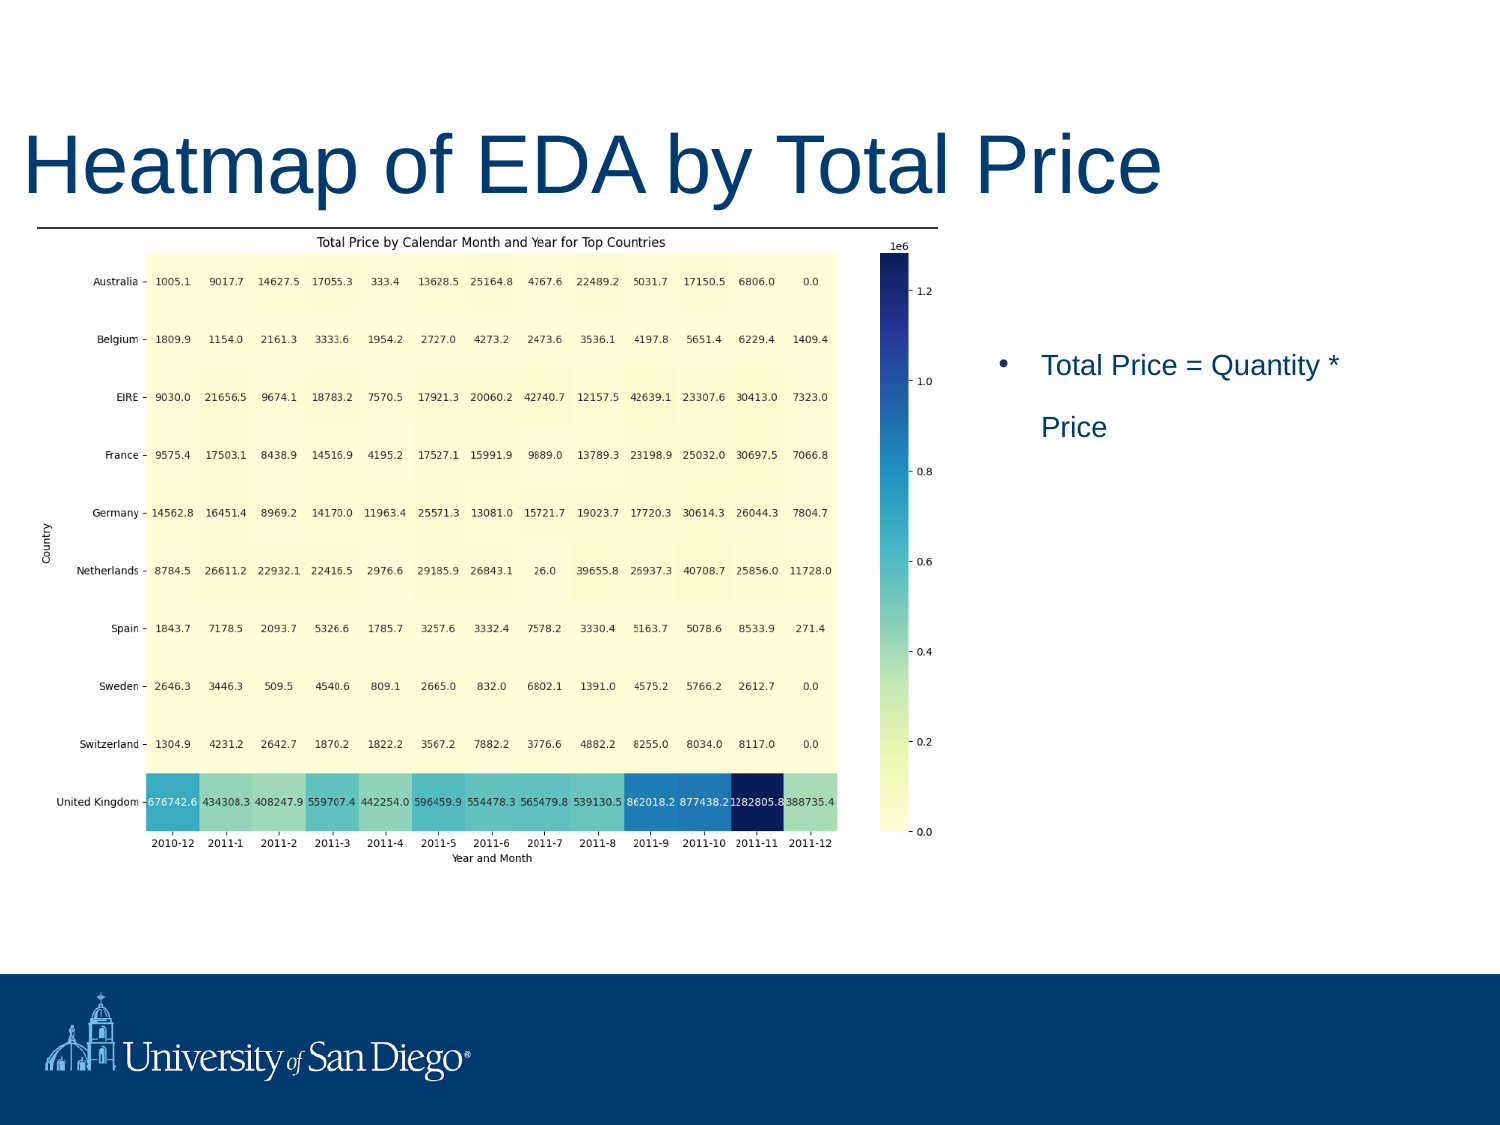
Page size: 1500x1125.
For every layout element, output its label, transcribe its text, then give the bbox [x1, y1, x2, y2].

title Heatmap of EDA by Total Price [22, 0, 1298, 188]
list Total Price = Quantity * Price [965, 319, 1388, 973]
picture [0, 974, 1500, 1125]
picture [37, 227, 938, 865]
